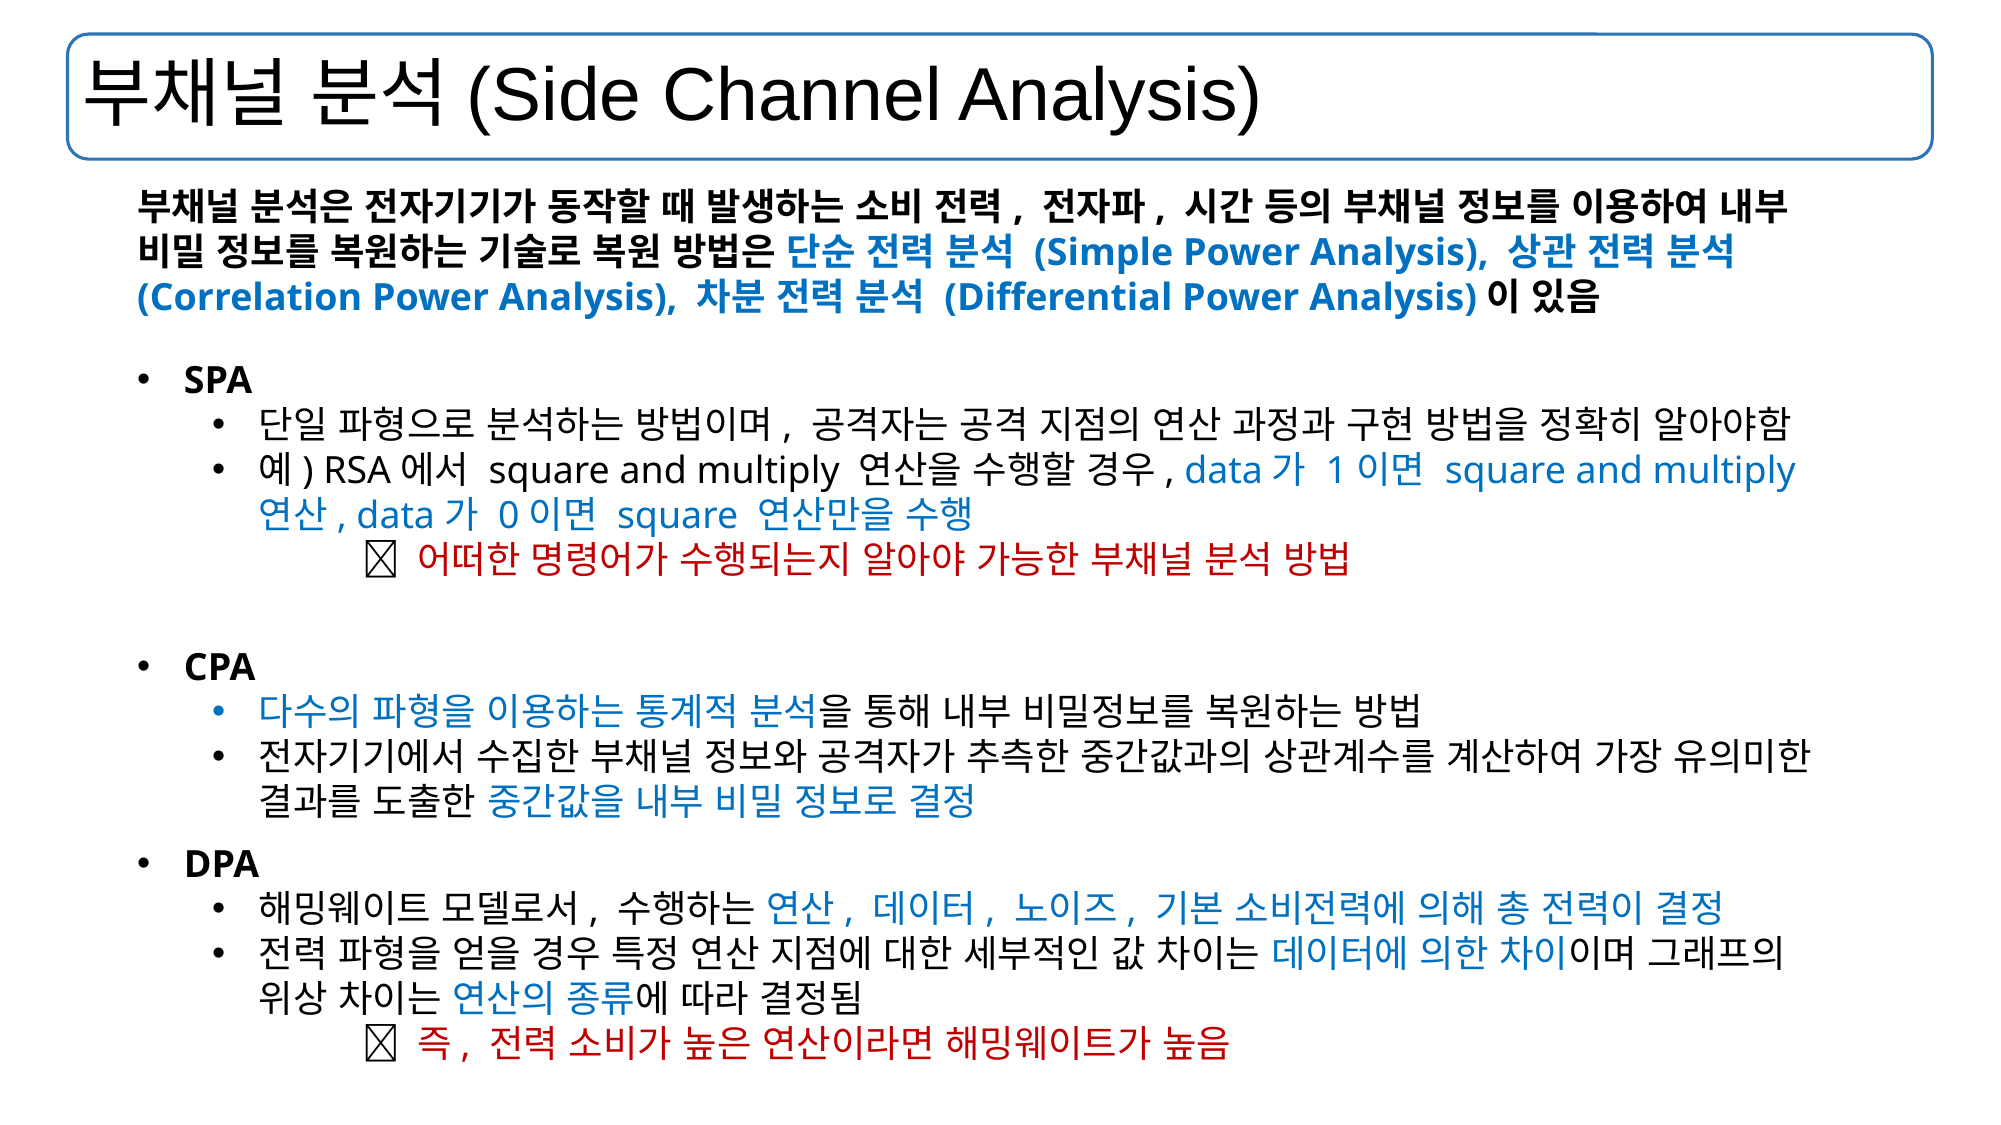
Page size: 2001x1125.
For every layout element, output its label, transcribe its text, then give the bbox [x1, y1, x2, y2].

text_box 부채널 분석은 전자기기가 동작할 때 발생하는 소비 전력, 전자파, 시간 등의 부채널 정보를 이용하여 내부 비밀 정보를 복원하는 기술로 복원 방법은 단순 전력 분석 (Simple Power Analysis), 상관 전력 분석 (Correlation Power Analysis), 차분 전력 분석 (Differential Power Analysis)이 있음 [122, 175, 1878, 326]
text_box SPA 단일 파형으로 분석하는 방법이며, 공격자는 공격 지점의 연산 과정과 구현 방법을 정확히 알아야함 예) RSA에서 square and multiply 연산을 수행할 경우, data가 1이면 square and multiply 연산, data가 0이면 square 연산만을 수행  어떠한 명령어가 수행되는지 알아야 가능한 부채널 분석 방법 [122, 348, 1878, 588]
title 부채널 분석(Side Channel Analysis) [67, 34, 1933, 160]
text_box DPA 해밍웨이트 모델로서, 수행하는 연산, 데이터, 노이즈, 기본 소비전력에 의해 총 전력이 결정 전력 파형을 얻을 경우 특정 연산 지점에 대한 세부적인 값 차이는 데이터에 의한 차이이며 그래프의 위상 차이는 연산의 종류에 따라 결정됨  즉, 전력 소비가 높은 연산이라면 해밍웨이트가 높음 [122, 832, 1878, 1073]
text_box CPA 다수의 파형을 이용하는 통계적 분석을 통해 내부 비밀정보를 복원하는 방법 전자기기에서 수집한 부채널 정보와 공격자가 추측한 중간값과의 상관계수를 계산하여 가장 유의미한 결과를 도출한 중간값을 내부 비밀 정보로 결정 [122, 636, 1878, 831]
